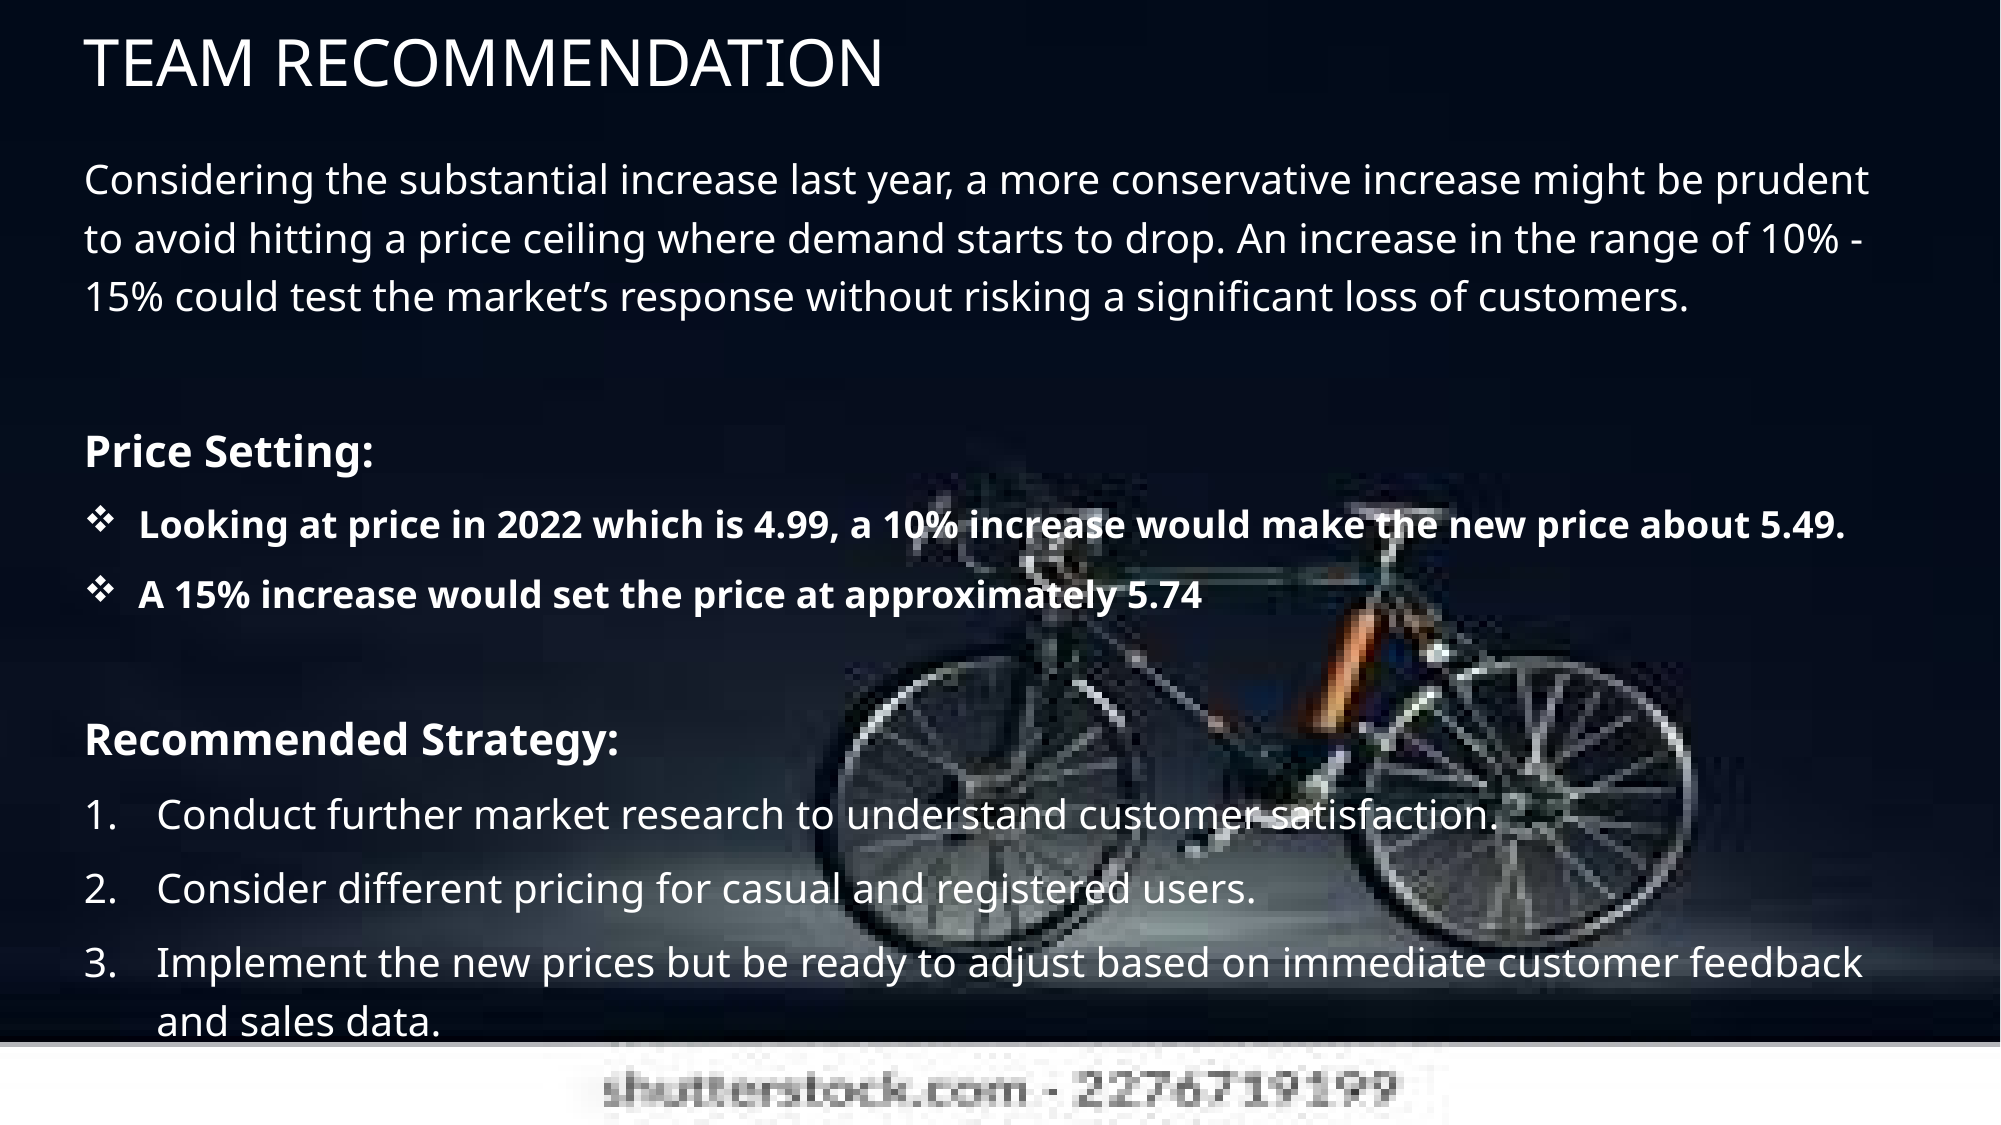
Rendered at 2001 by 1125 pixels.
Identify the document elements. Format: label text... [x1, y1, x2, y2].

picture [0, 0, 2001, 1125]
title Team recommendation [69, 21, 1043, 108]
list Considering the substantial increase last year, a more conservative increase might be prudent to avoid hitting a price ceiling where demand starts to drop. An increase in the range of 10% - 15% could test the market’s response without risking a significant loss of customers. Price Setting: Looking at price in 2022 which is 4.99, a 10% increase would make the new price about 5.49. A 15% increase would set the price at approximately 5.74 Recommended Strategy: Conduct further market research to understand customer satisfaction. Consider different pricing for casual and registered users. Implement the new prices but be ready to adjust based on immediate customer feedback and sales data. [69, 136, 1890, 1071]
